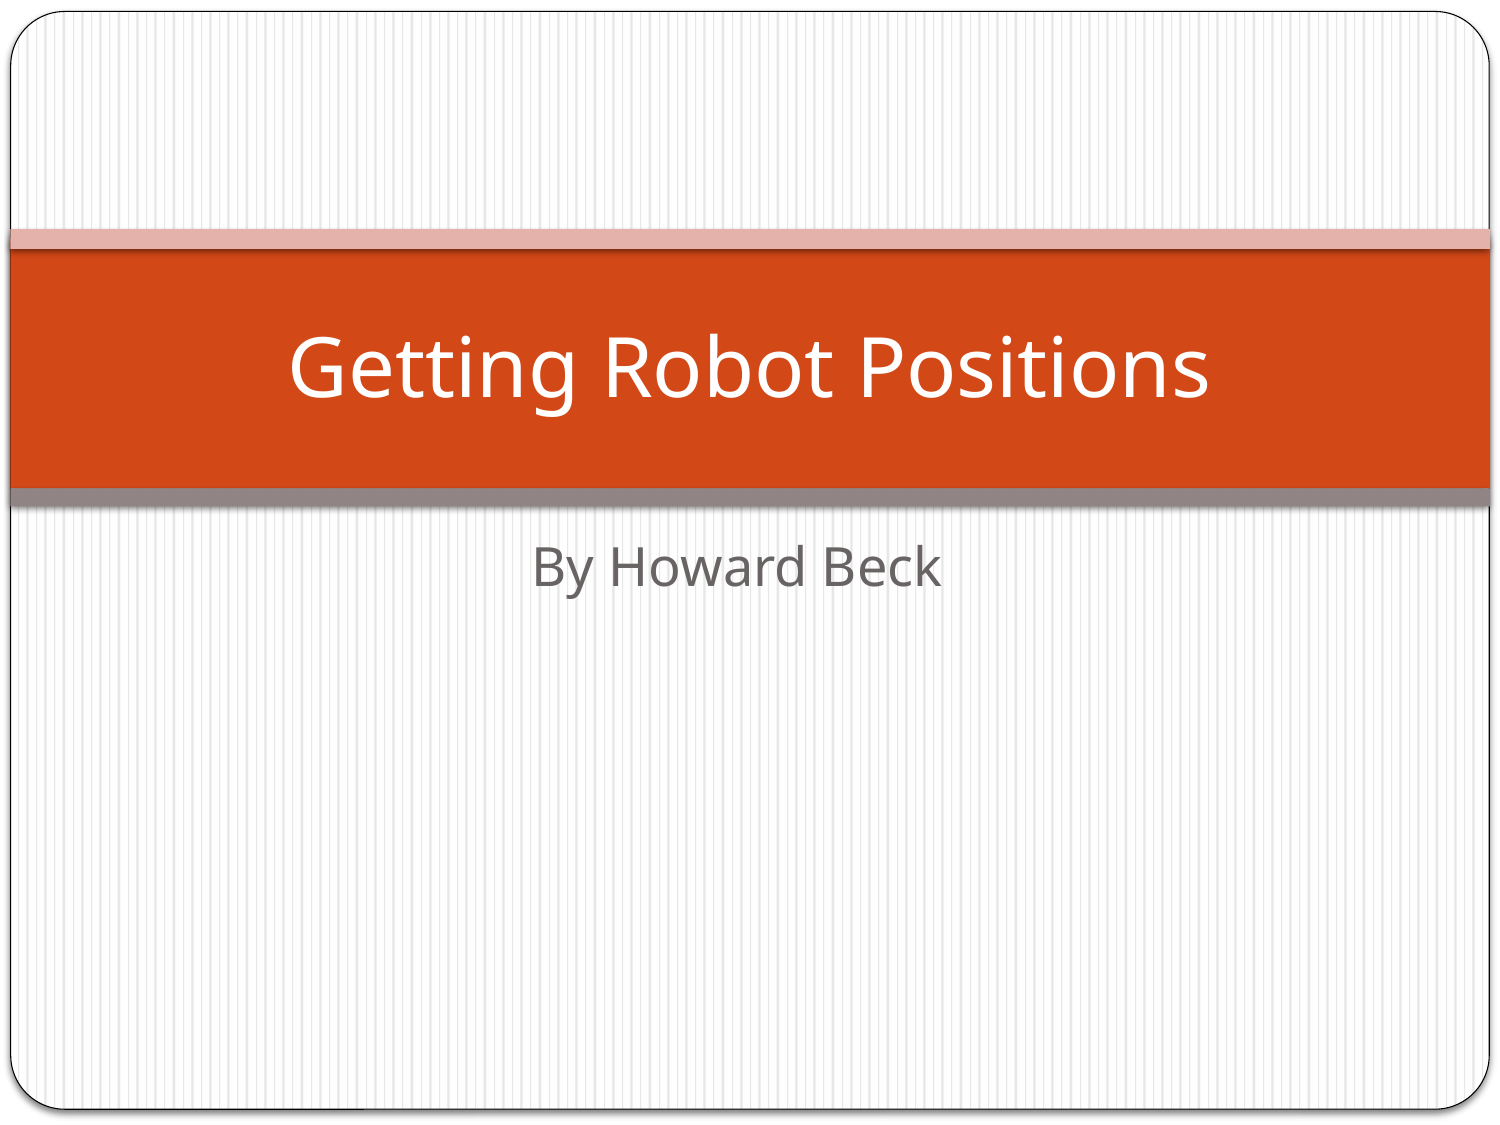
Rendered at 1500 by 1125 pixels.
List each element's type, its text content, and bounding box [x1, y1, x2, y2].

subtitle By Howard Beck [212, 525, 1263, 788]
title Getting Robot Positions [75, 247, 1425, 489]
